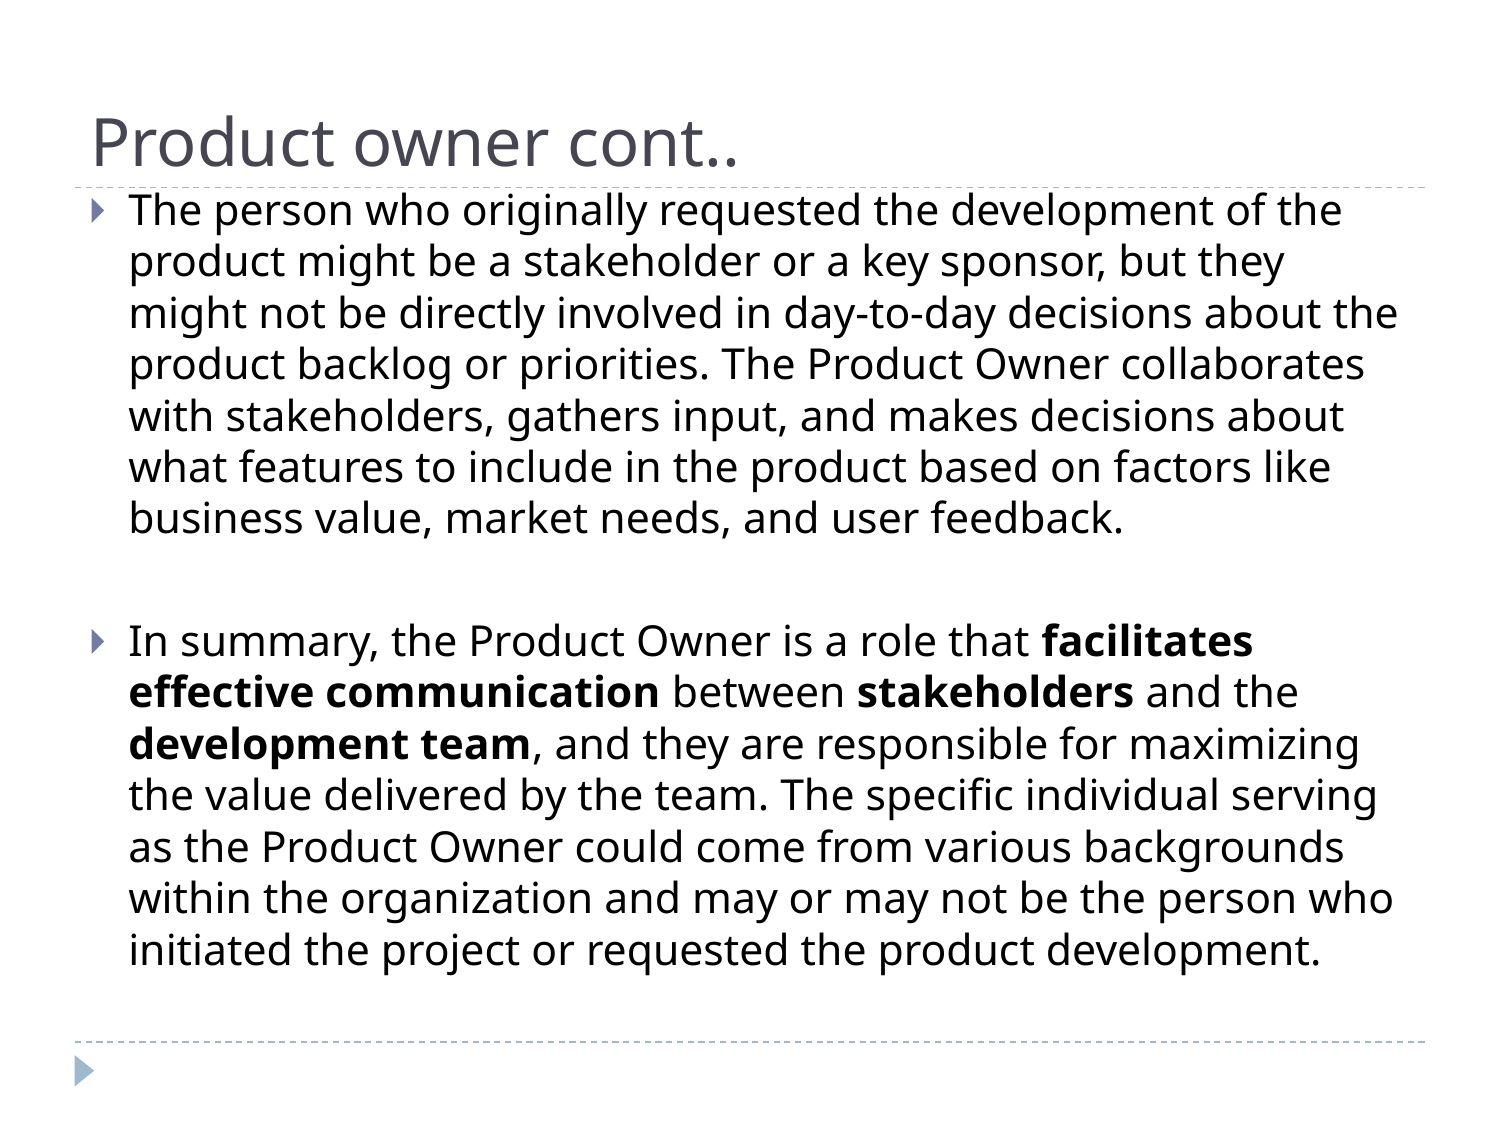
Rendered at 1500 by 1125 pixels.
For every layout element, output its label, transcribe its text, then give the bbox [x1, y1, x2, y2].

title Product owner cont.. [75, 0, 1425, 174]
list The person who originally requested the development of the product might be a stakeholder or a key sponsor, but they might not be directly involved in day-to-day decisions about the product backlog or priorities. The Product Owner collaborates with stakeholders, gathers input, and makes decisions about what features to include in the product based on factors like business value, market needs, and user feedback. In summary, the Product Owner is a role that facilitates effective communication between stakeholders and the development team, and they are responsible for maximizing the value delivered by the team. The specific individual serving as the Product Owner could come from various backgrounds within the organization and may or may not be the person who initiated the project or requested the product development. [75, 174, 1425, 1088]
